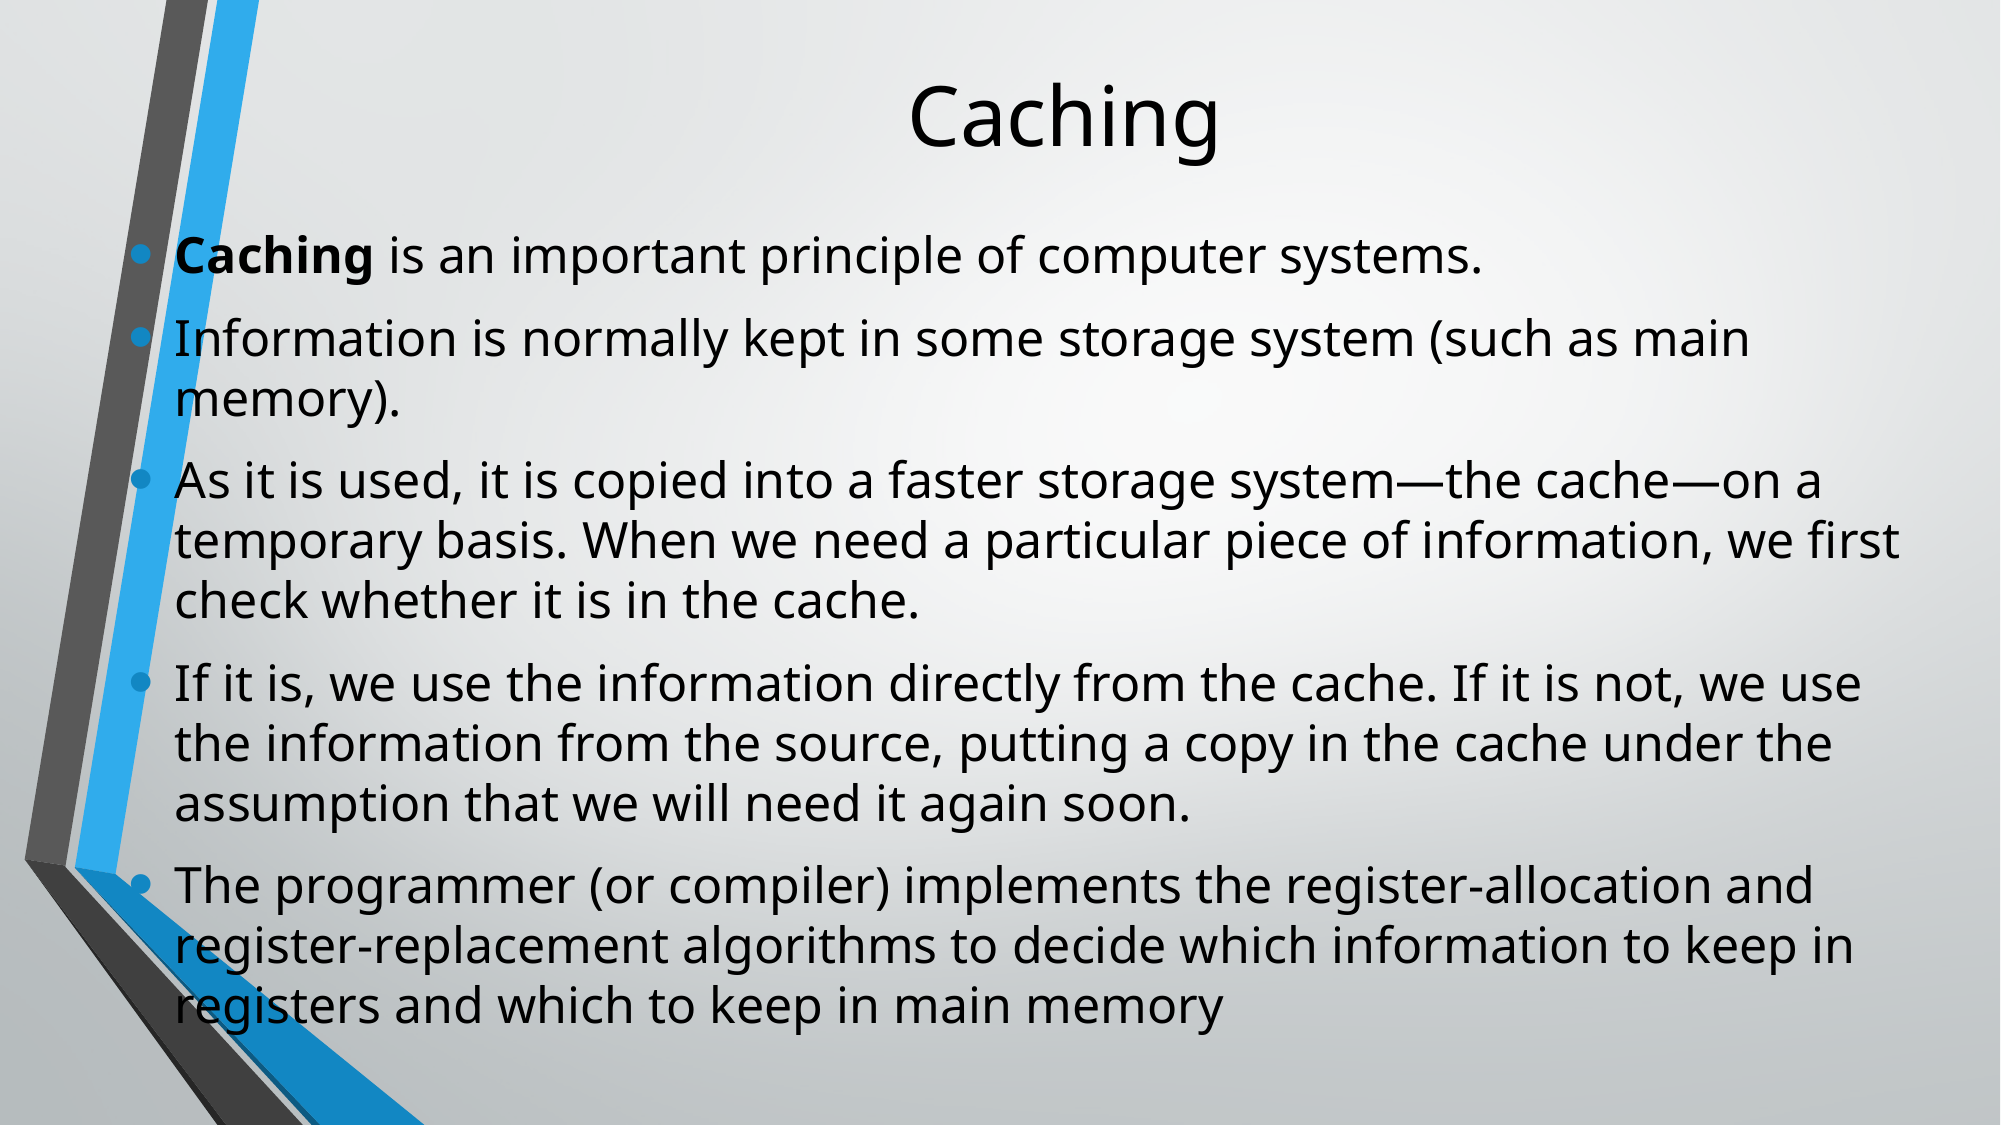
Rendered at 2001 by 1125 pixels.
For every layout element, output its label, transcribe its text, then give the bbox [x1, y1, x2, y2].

title Caching [243, 0, 1887, 160]
list Caching is an important principle of computer systems. Information is normally kept in some storage system (such as main memory). As it is used, it is copied into a faster storage system—the cache—on a temporary basis. When we need a particular piece of information, we first check whether it is in the cache. If it is, we use the information directly from the cache. If it is not, we use the information from the source, putting a copy in the cache under the assumption that we will need it again soon. The programmer (or compiler) implements the register-allocation and register-replacement algorithms to decide which information to keep in registers and which to keep in main memory [113, 160, 1961, 1098]
